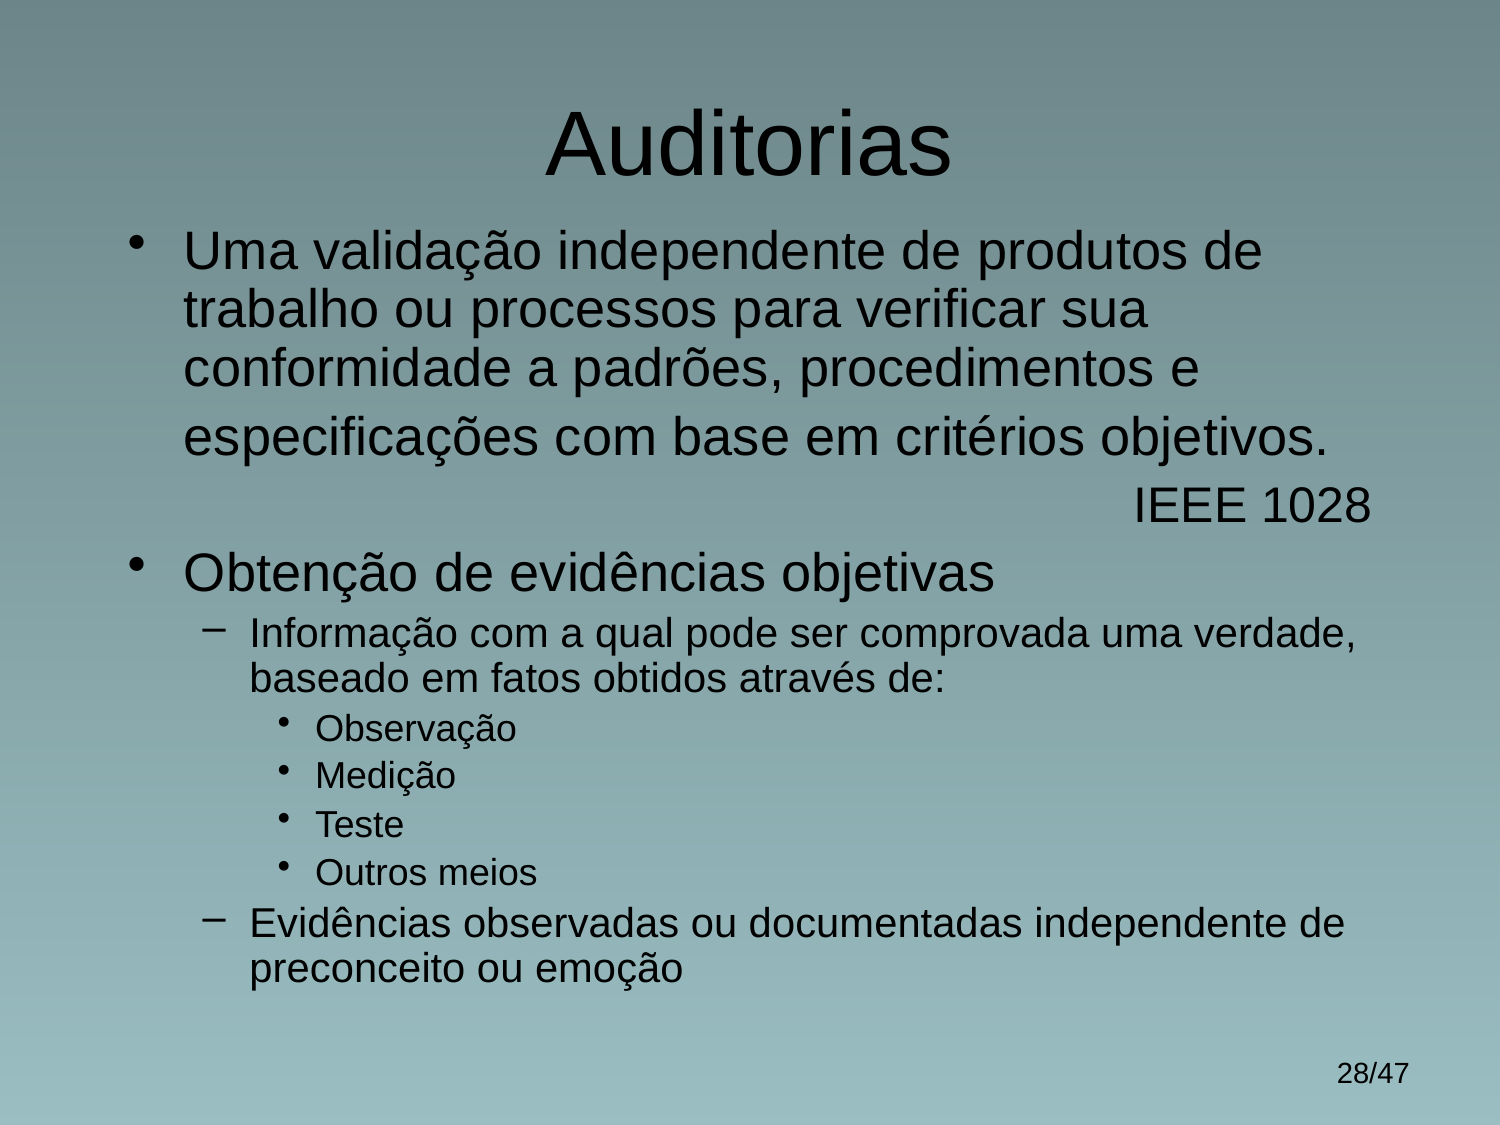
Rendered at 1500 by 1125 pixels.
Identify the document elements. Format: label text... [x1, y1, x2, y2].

list Uma validação independente de produtos de trabalho ou processos para verificar sua conformidade a padrões, procedimentos e especificações com base em critérios objetivos. IEEE 1028 Obtenção de evidências objetivas Informação com a qual pode ser comprovada uma verdade, baseado em fatos obtidos através de: Observação Medição Teste Outros meios Evidências observadas ou documentadas independente de preconceito ou emoção [112, 214, 1388, 953]
slide_number 28/47 [1074, 1046, 1426, 1125]
title Auditorias [74, 44, 1426, 233]
